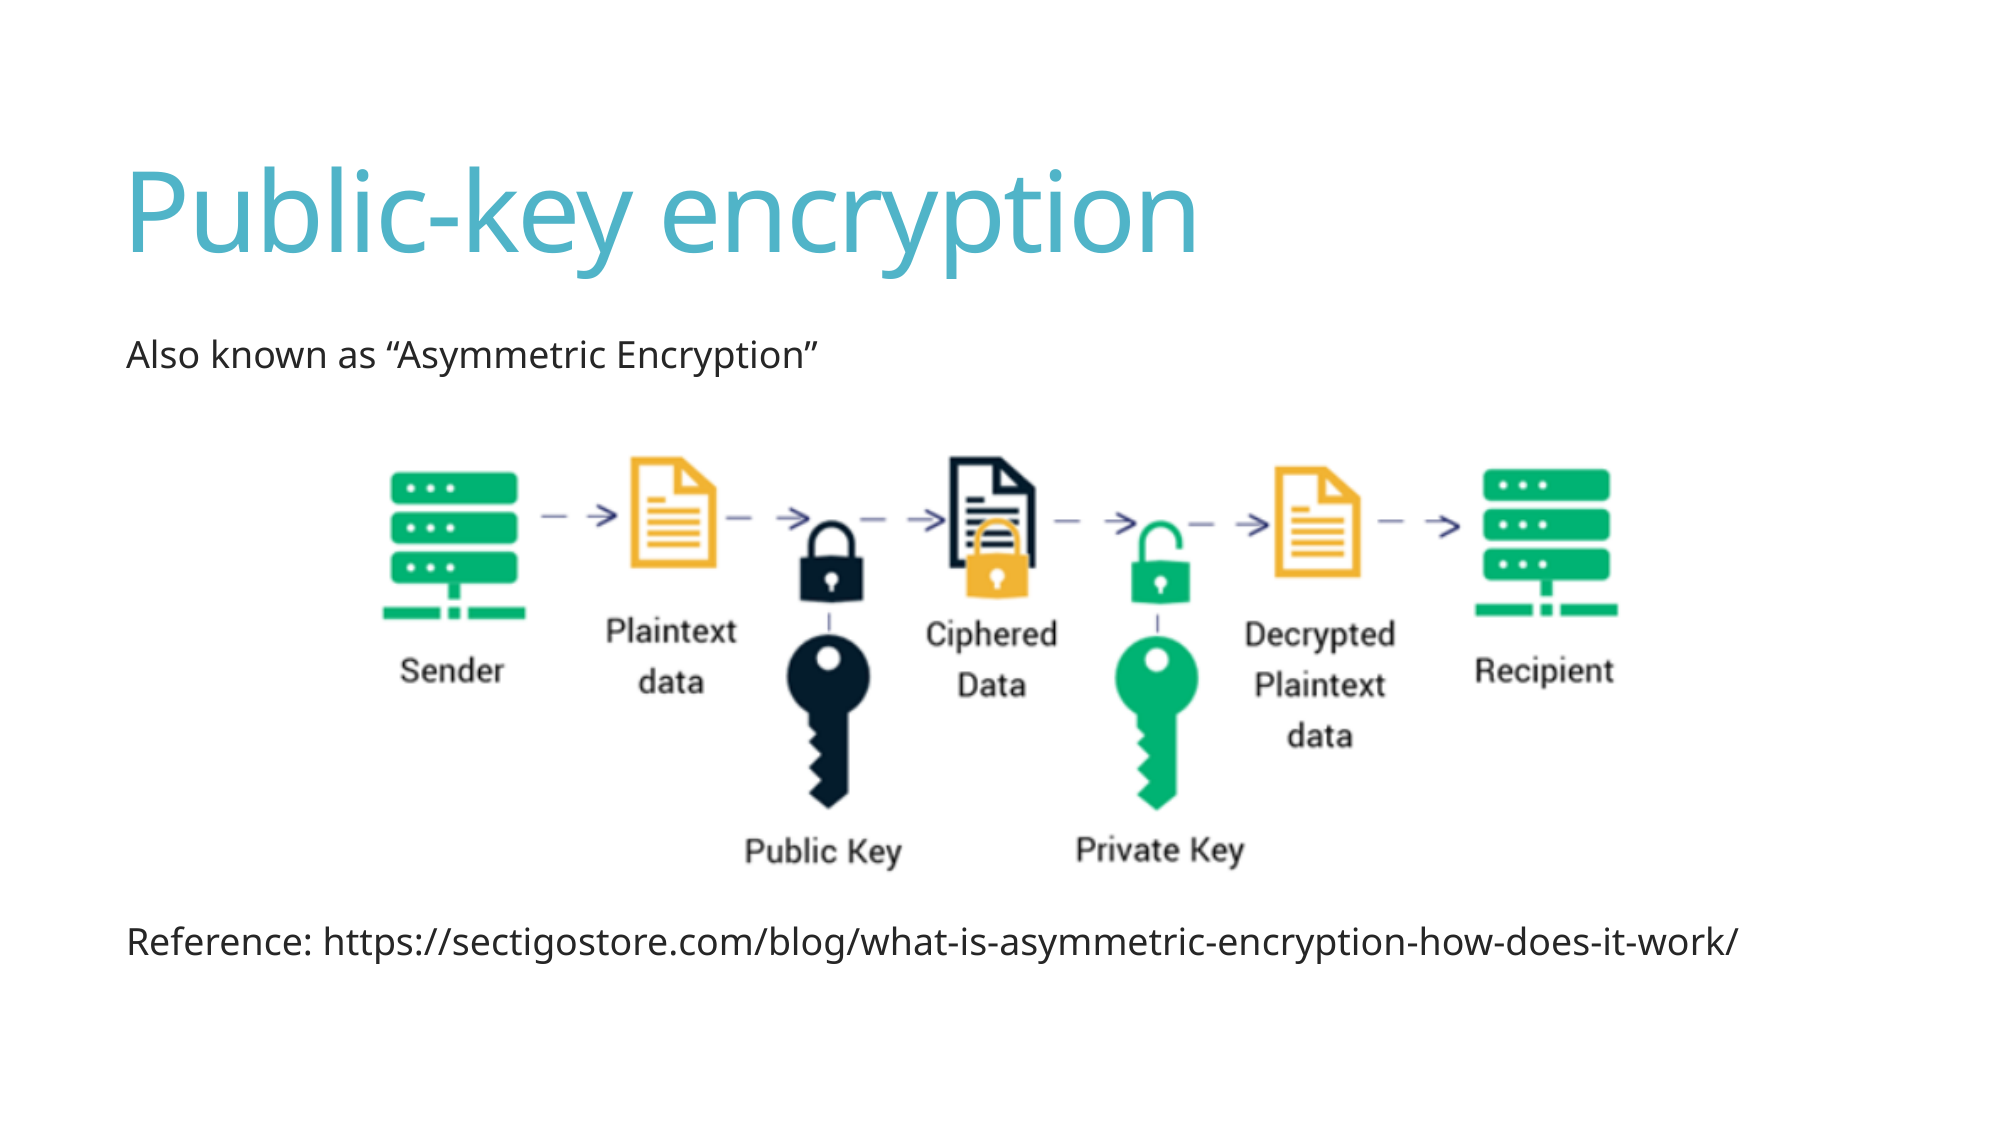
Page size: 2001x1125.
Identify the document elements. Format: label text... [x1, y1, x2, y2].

picture [360, 432, 1639, 884]
list Also known as “Asymmetric Encryption” Reference: https://sectigostore.com/blog/what-is-asymmetric-encryption-how-does-it-work/ [111, 329, 1876, 1019]
title Public-key encryption [107, 81, 1875, 354]
